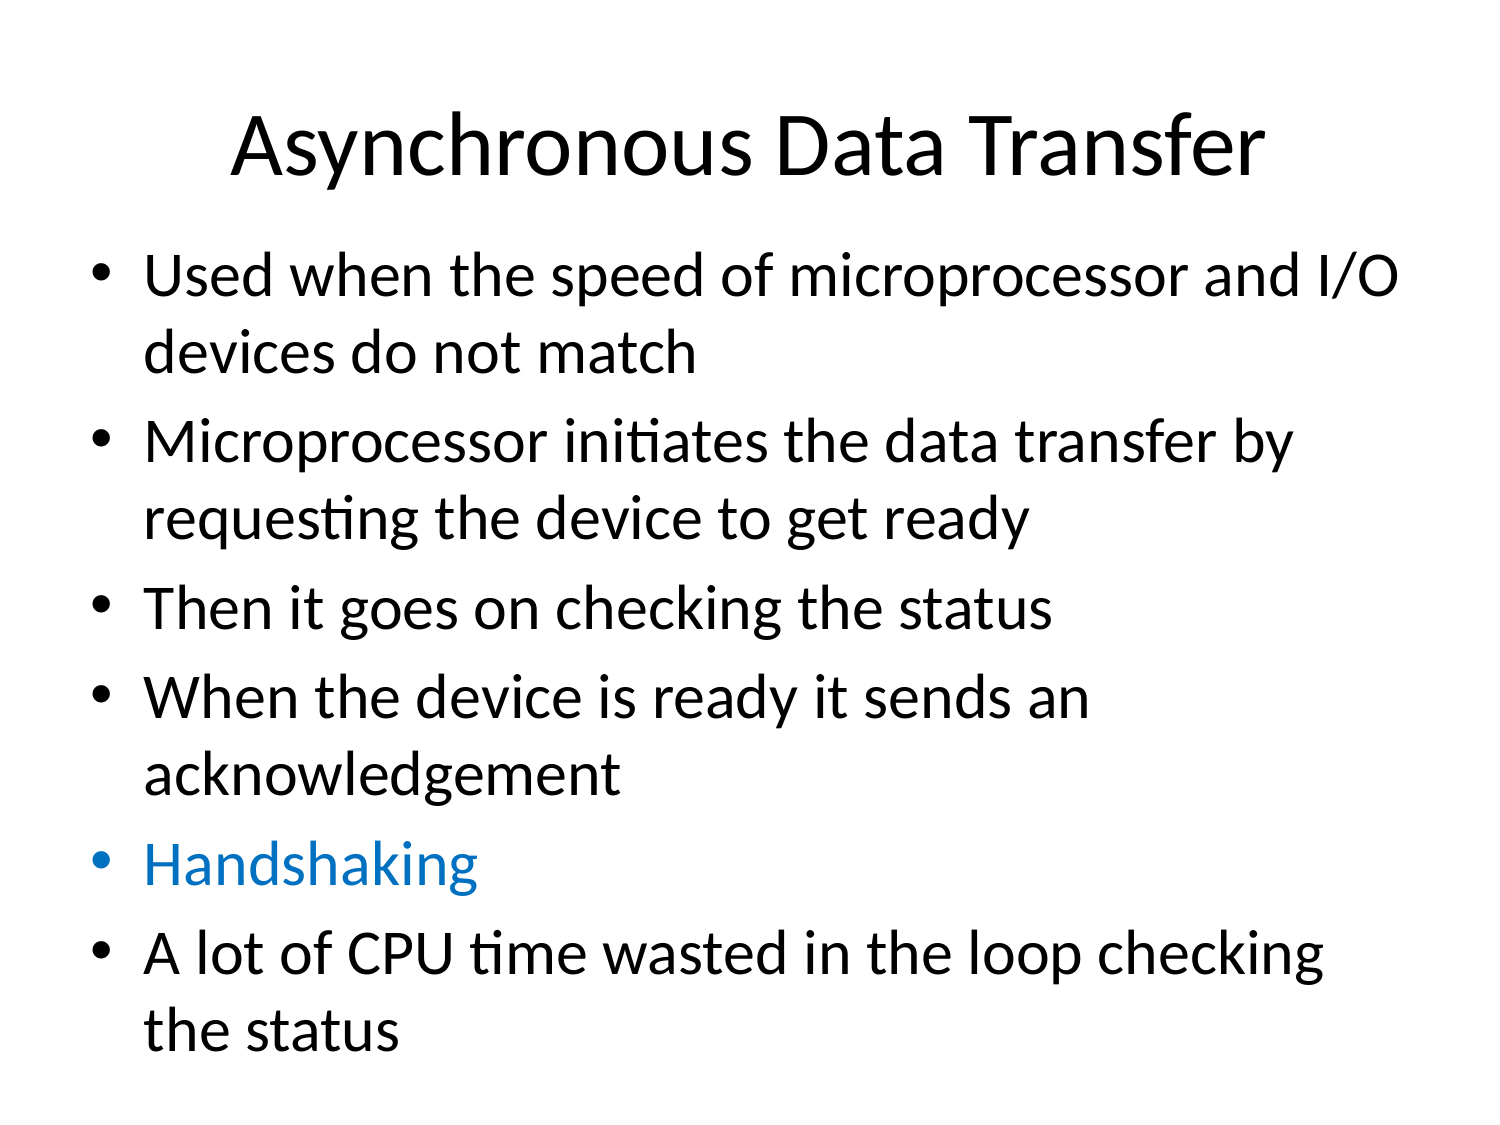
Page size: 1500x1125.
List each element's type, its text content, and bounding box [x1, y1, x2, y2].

list Used when the speed of microprocessor and I/O devices do not match Microprocessor initiates the data transfer by requesting the device to get ready Then it goes on checking the status When the device is ready it sends an acknowledgement Handshaking A lot of CPU time wasted in the loop checking the status [75, 224, 1425, 1075]
title Asynchronous Data Transfer [75, 45, 1425, 224]
